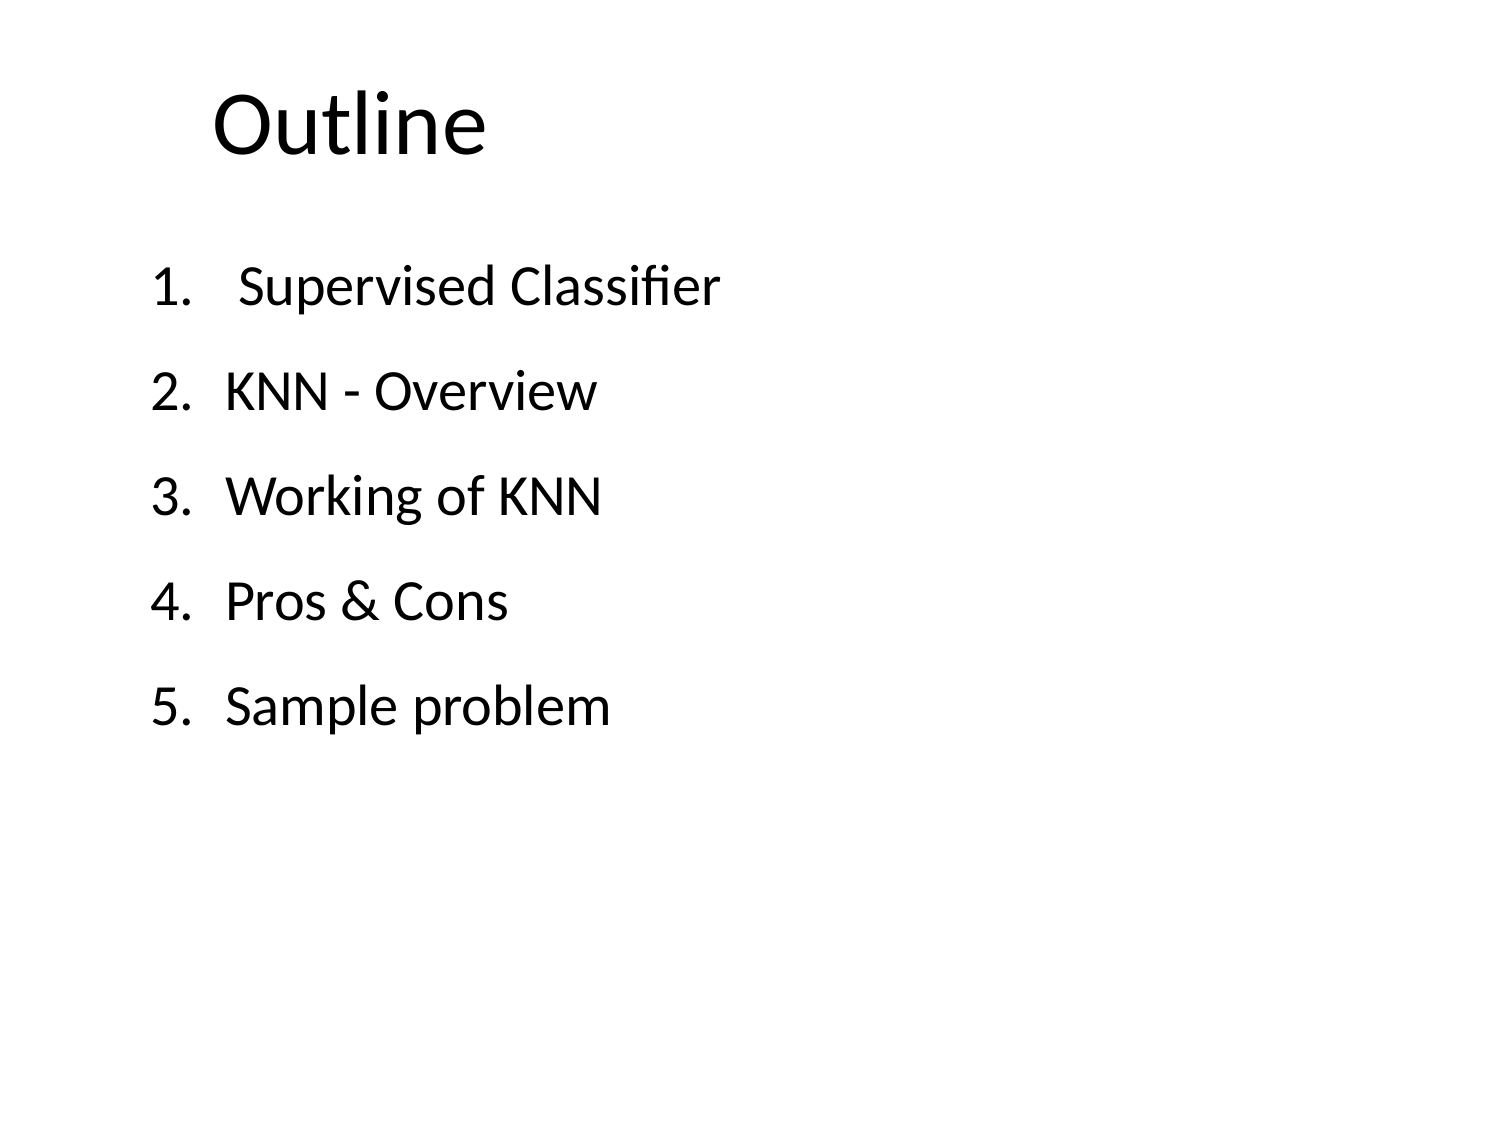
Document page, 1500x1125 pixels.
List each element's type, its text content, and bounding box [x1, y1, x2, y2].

list Supervised Classifier KNN - Overview Working of KNN Pros & Cons Sample problem [150, 212, 1233, 838]
title Outline [212, 62, 1069, 177]
